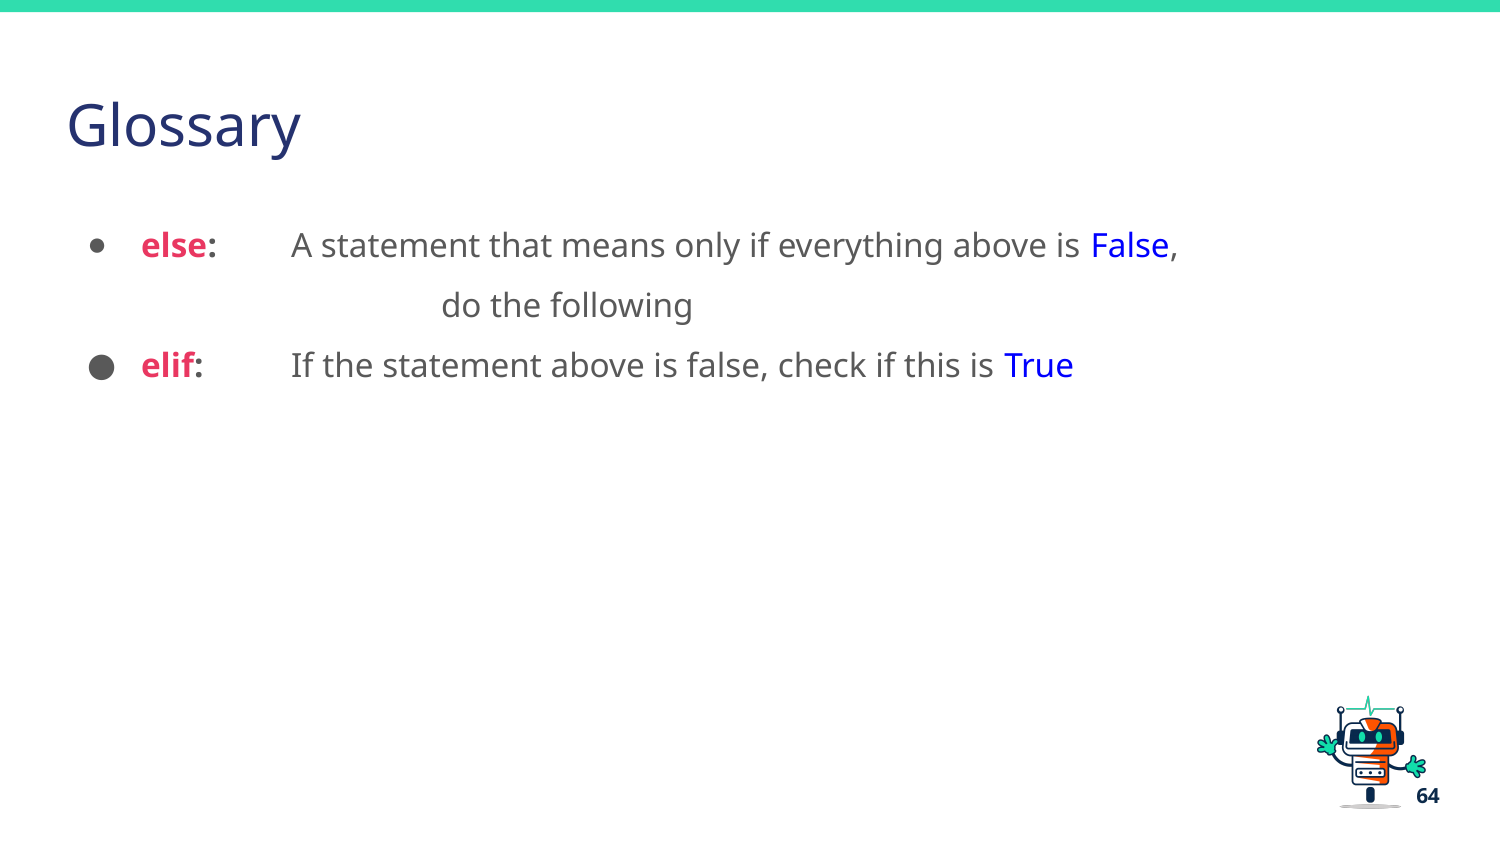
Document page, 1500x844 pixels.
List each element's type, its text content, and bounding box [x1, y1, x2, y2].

title Glossary [51, 72, 1449, 167]
slide_number 64 [1364, 764, 1455, 830]
picture [1309, 687, 1435, 812]
list else: A statement that means only if everything above is False, do the following elif: If the statement above is false, check if this is True [51, 189, 1365, 598]
